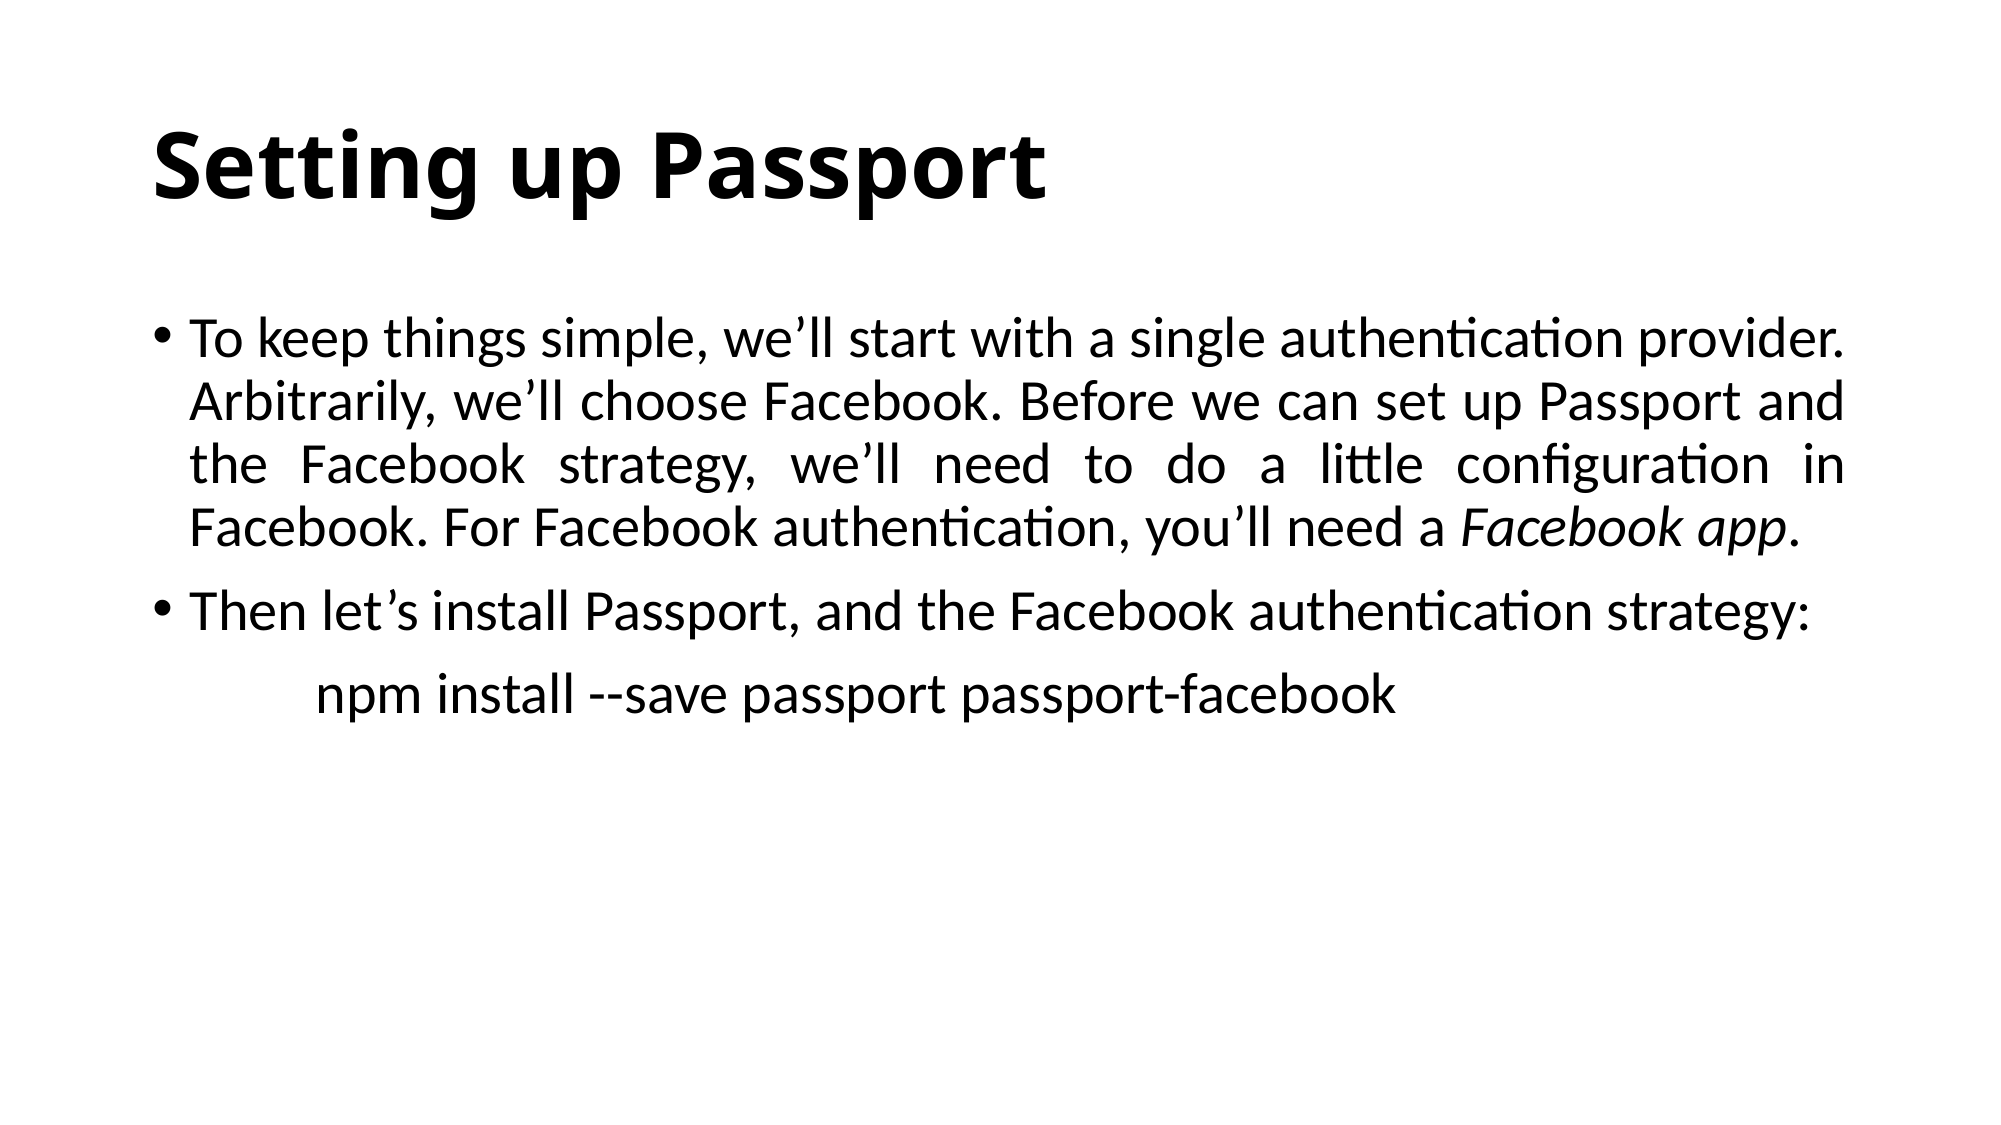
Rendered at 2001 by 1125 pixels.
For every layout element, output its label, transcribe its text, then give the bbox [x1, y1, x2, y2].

title Setting up Passport [137, 59, 1863, 278]
list To keep things simple, we’ll start with a single authentication provider. Arbitrarily, we’ll choose Facebook. Before we can set up Passport and the Facebook strategy, we’ll need to do a little configuration in Facebook. For Facebook authentication, you’ll need a Facebook app. Then let’s install Passport, and the Facebook authentication strategy: npm install --save passport passport-facebook [137, 299, 1863, 1014]
